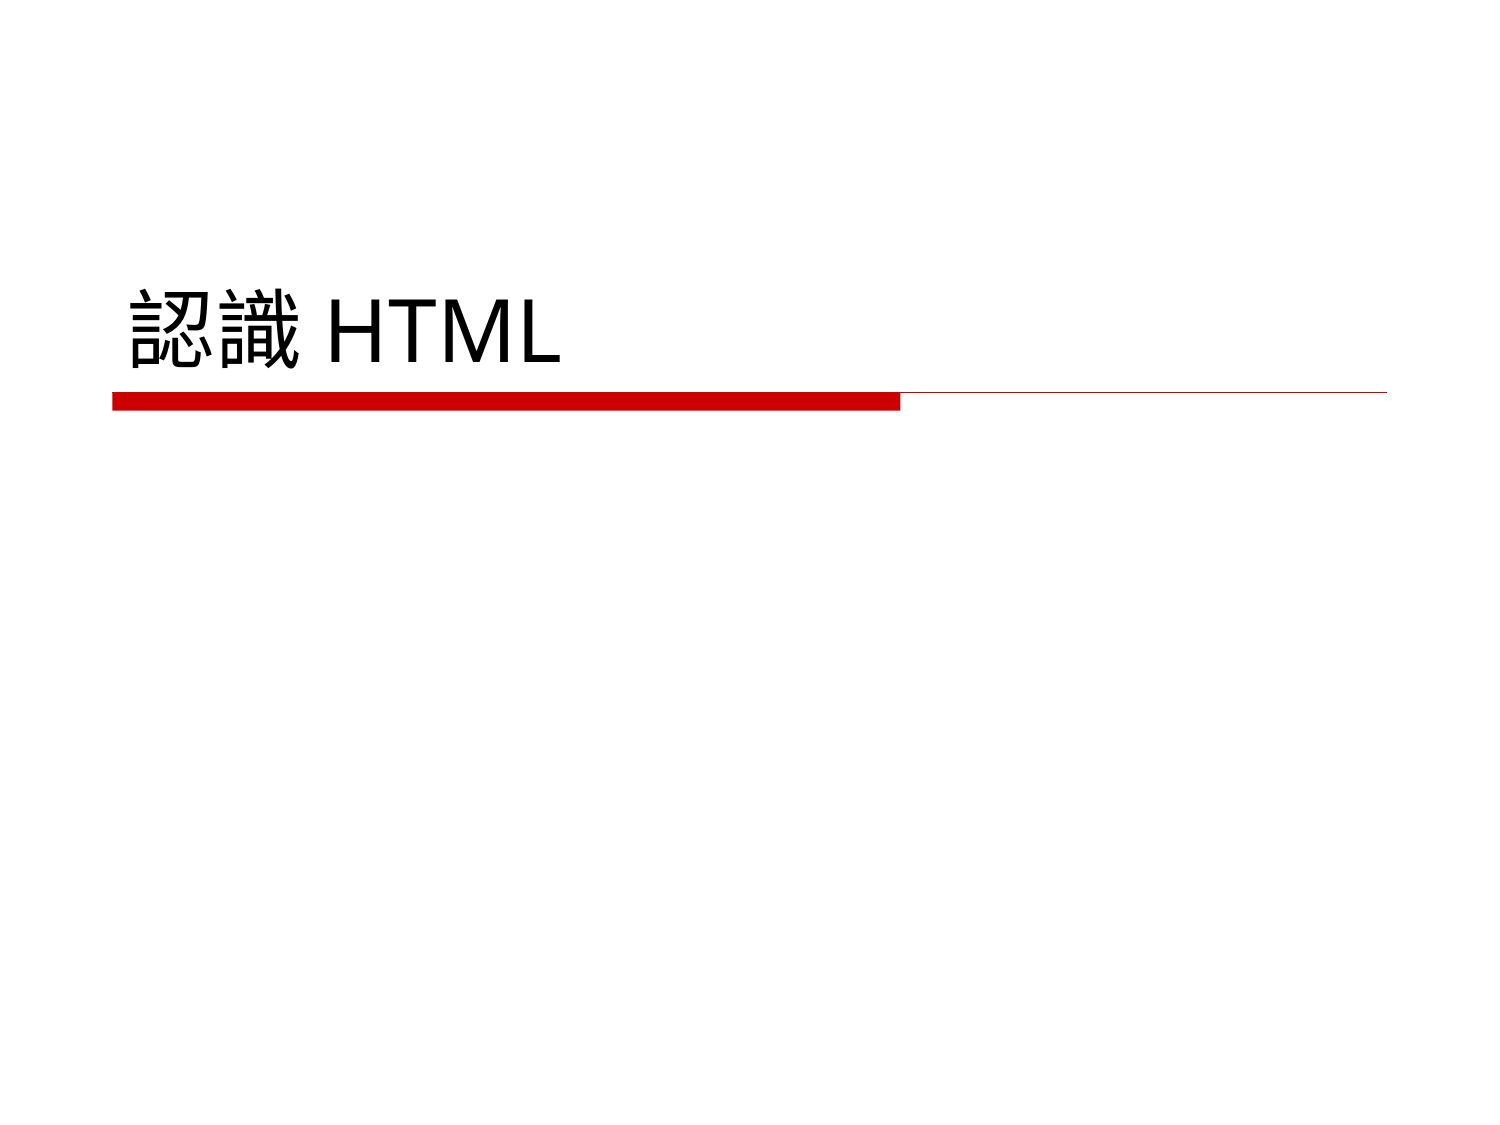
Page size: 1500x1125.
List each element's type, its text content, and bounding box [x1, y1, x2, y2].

title 認識HTML [112, 162, 1388, 388]
